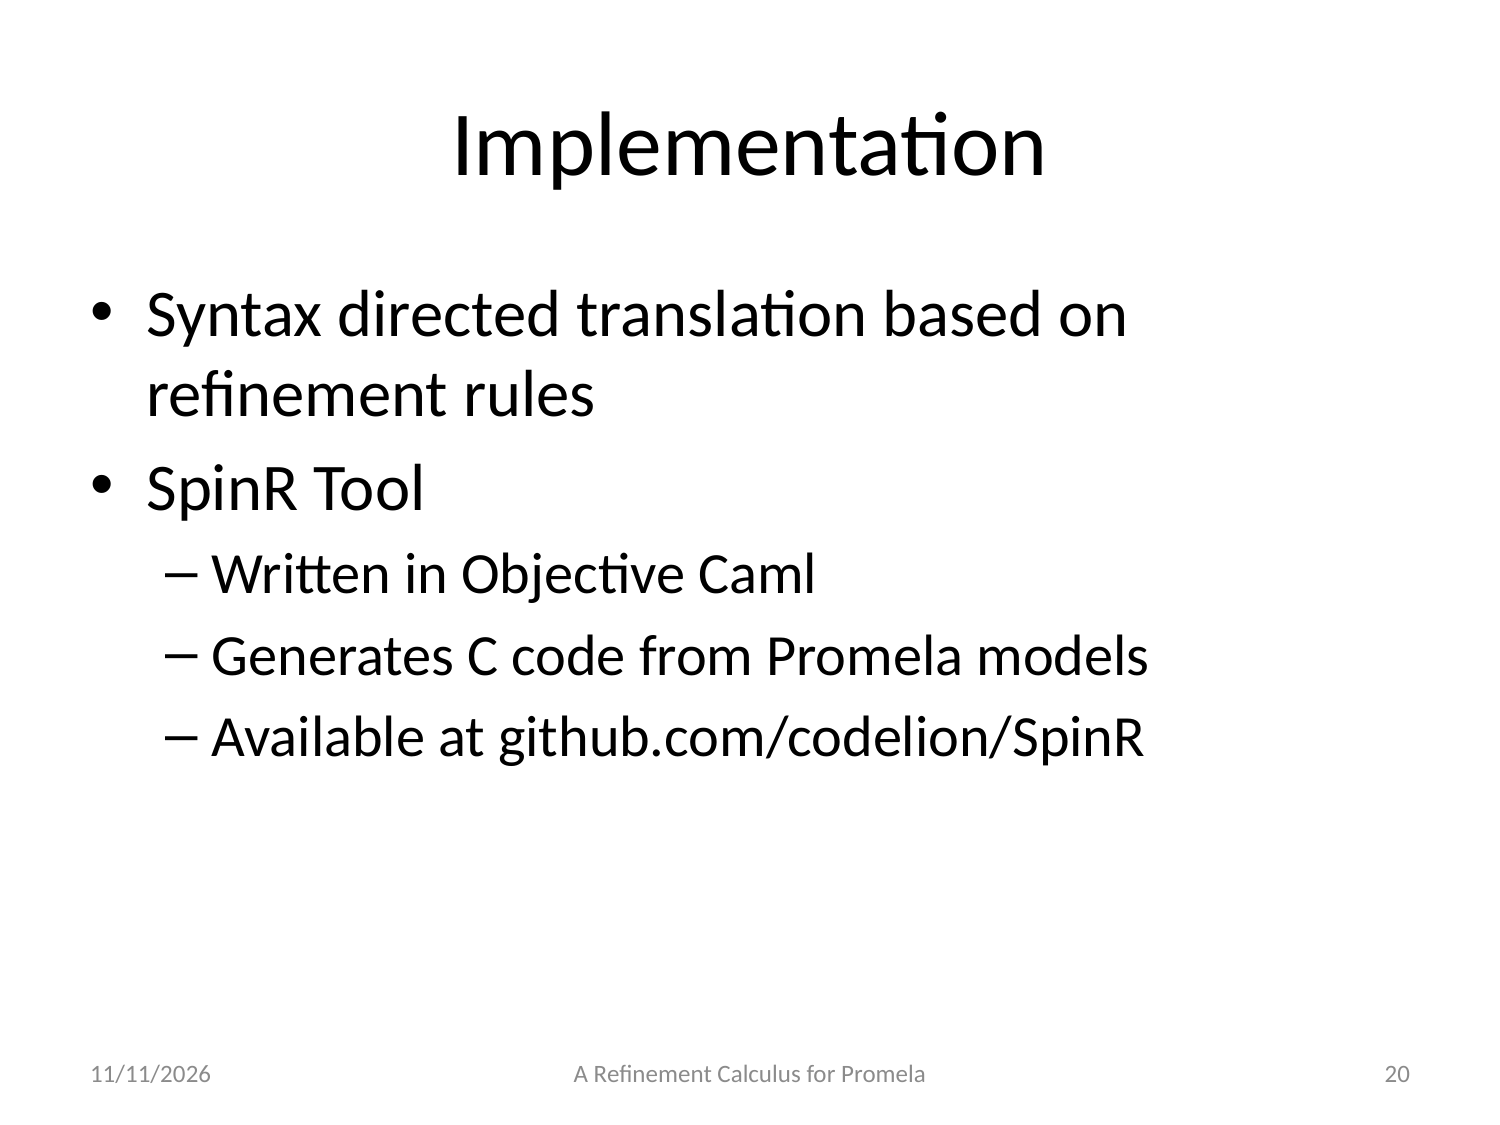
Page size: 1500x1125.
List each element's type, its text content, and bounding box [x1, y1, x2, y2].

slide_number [75, 1042, 425, 1103]
slide_number 20 [1074, 1042, 1425, 1103]
footer A Refinement Calculus for Promela [512, 1042, 988, 1103]
title Implementation [75, 45, 1425, 233]
list Syntax directed translation based on refinement rules SpinR Tool Written in Objective Caml Generates C code from Promela models Available at github.com/codelion/SpinR [75, 262, 1425, 1005]
